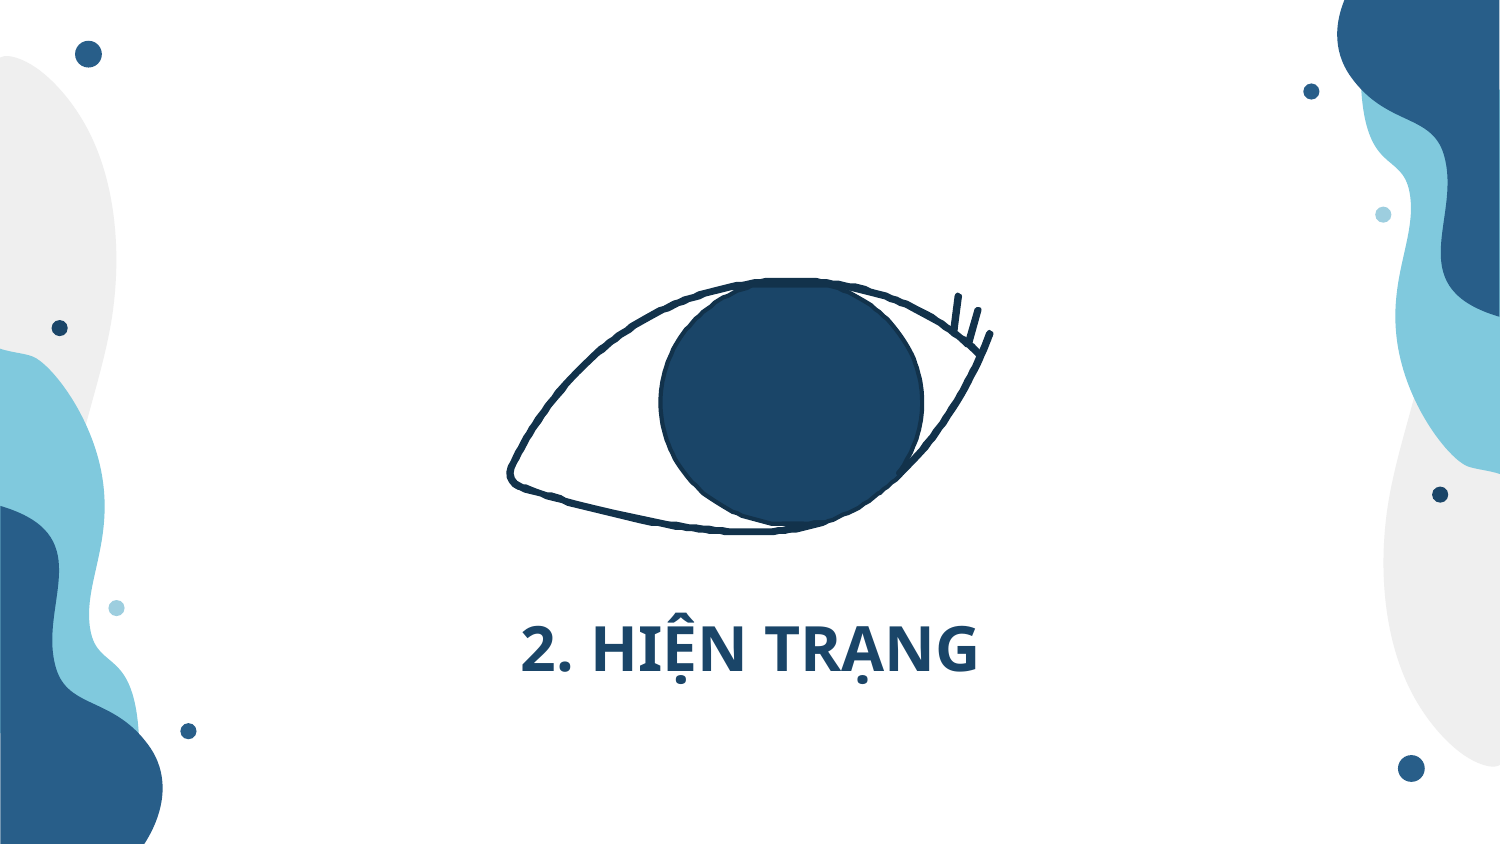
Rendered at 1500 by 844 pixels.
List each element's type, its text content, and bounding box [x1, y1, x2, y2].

text_box [508, 280, 992, 534]
title 2. HIỆN TRẠNG [442, 598, 1059, 693]
